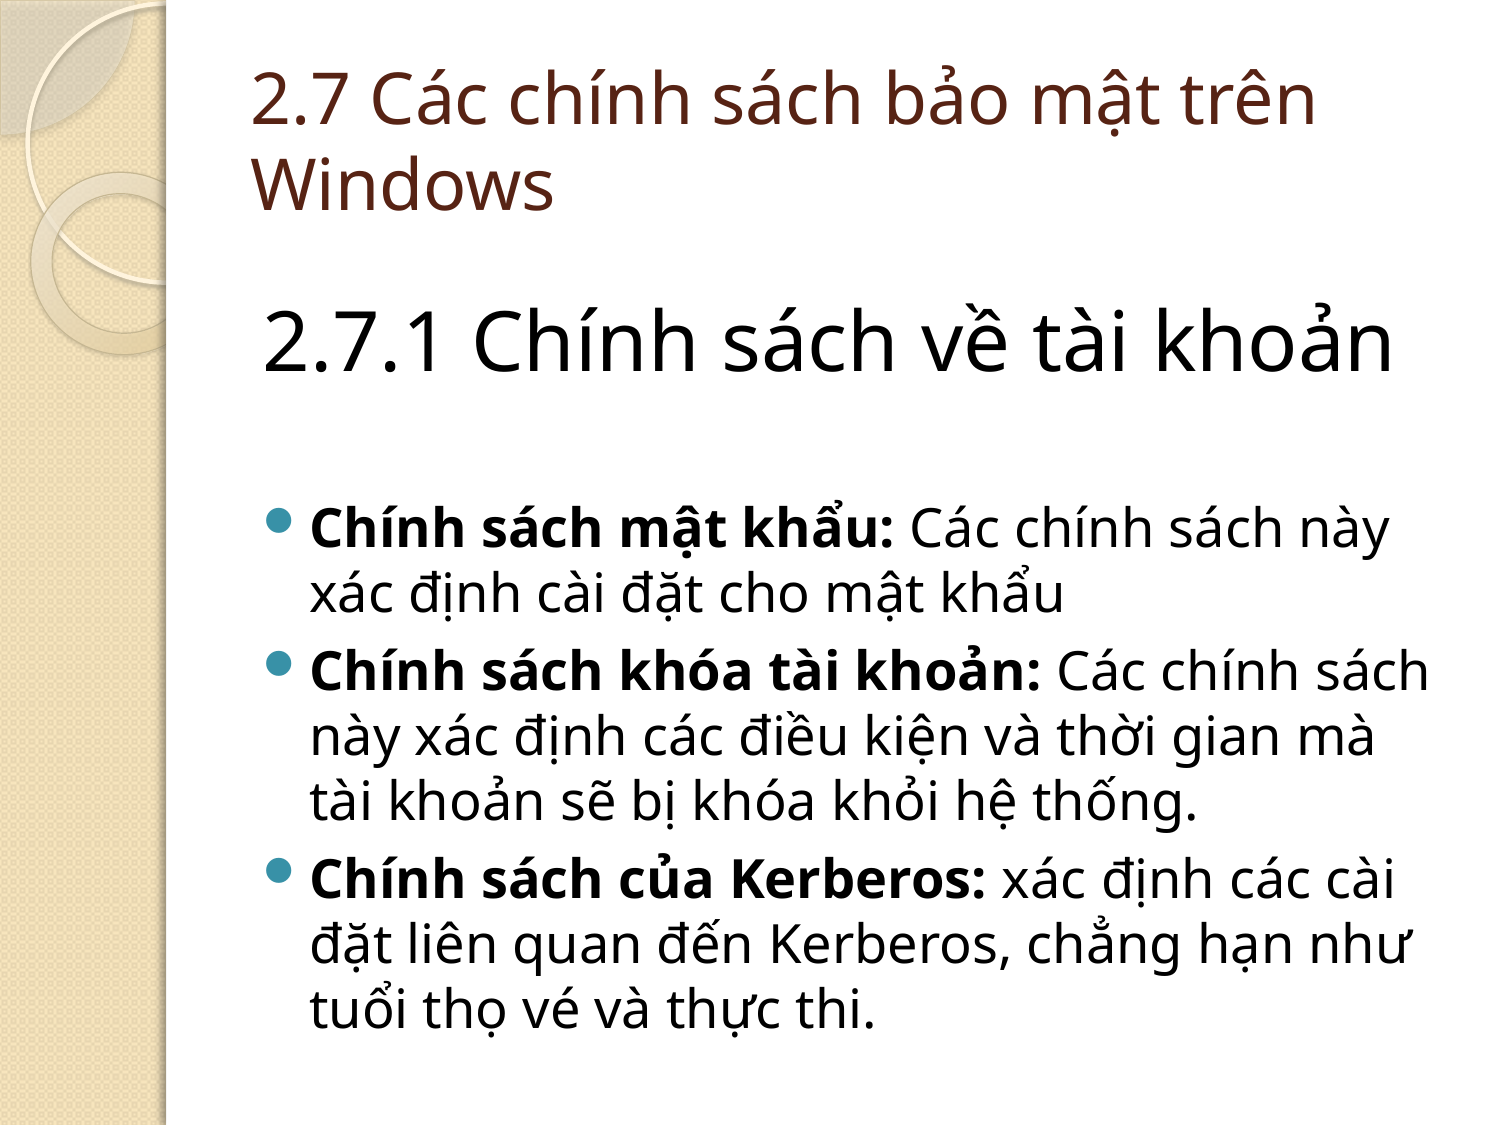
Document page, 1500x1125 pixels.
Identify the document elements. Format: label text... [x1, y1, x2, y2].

list 2.7.1 Chính sách về tài khoản Chính sách mật khẩu: Các chính sách này xác định cài đặt cho mật khẩu Chính sách khóa tài khoản: Các chính sách này xác định các điều kiện và thời gian mà tài khoản sẽ bị khóa khỏi hệ thống. Chính sách của Kerberos: xác định các cài đặt liên quan đến Kerberos, chẳng hạn như tuổi thọ vé và thực thi. [234, 281, 1465, 1069]
title 2.7 Các chính sách bảo mật trên Windows [235, 45, 1466, 233]
